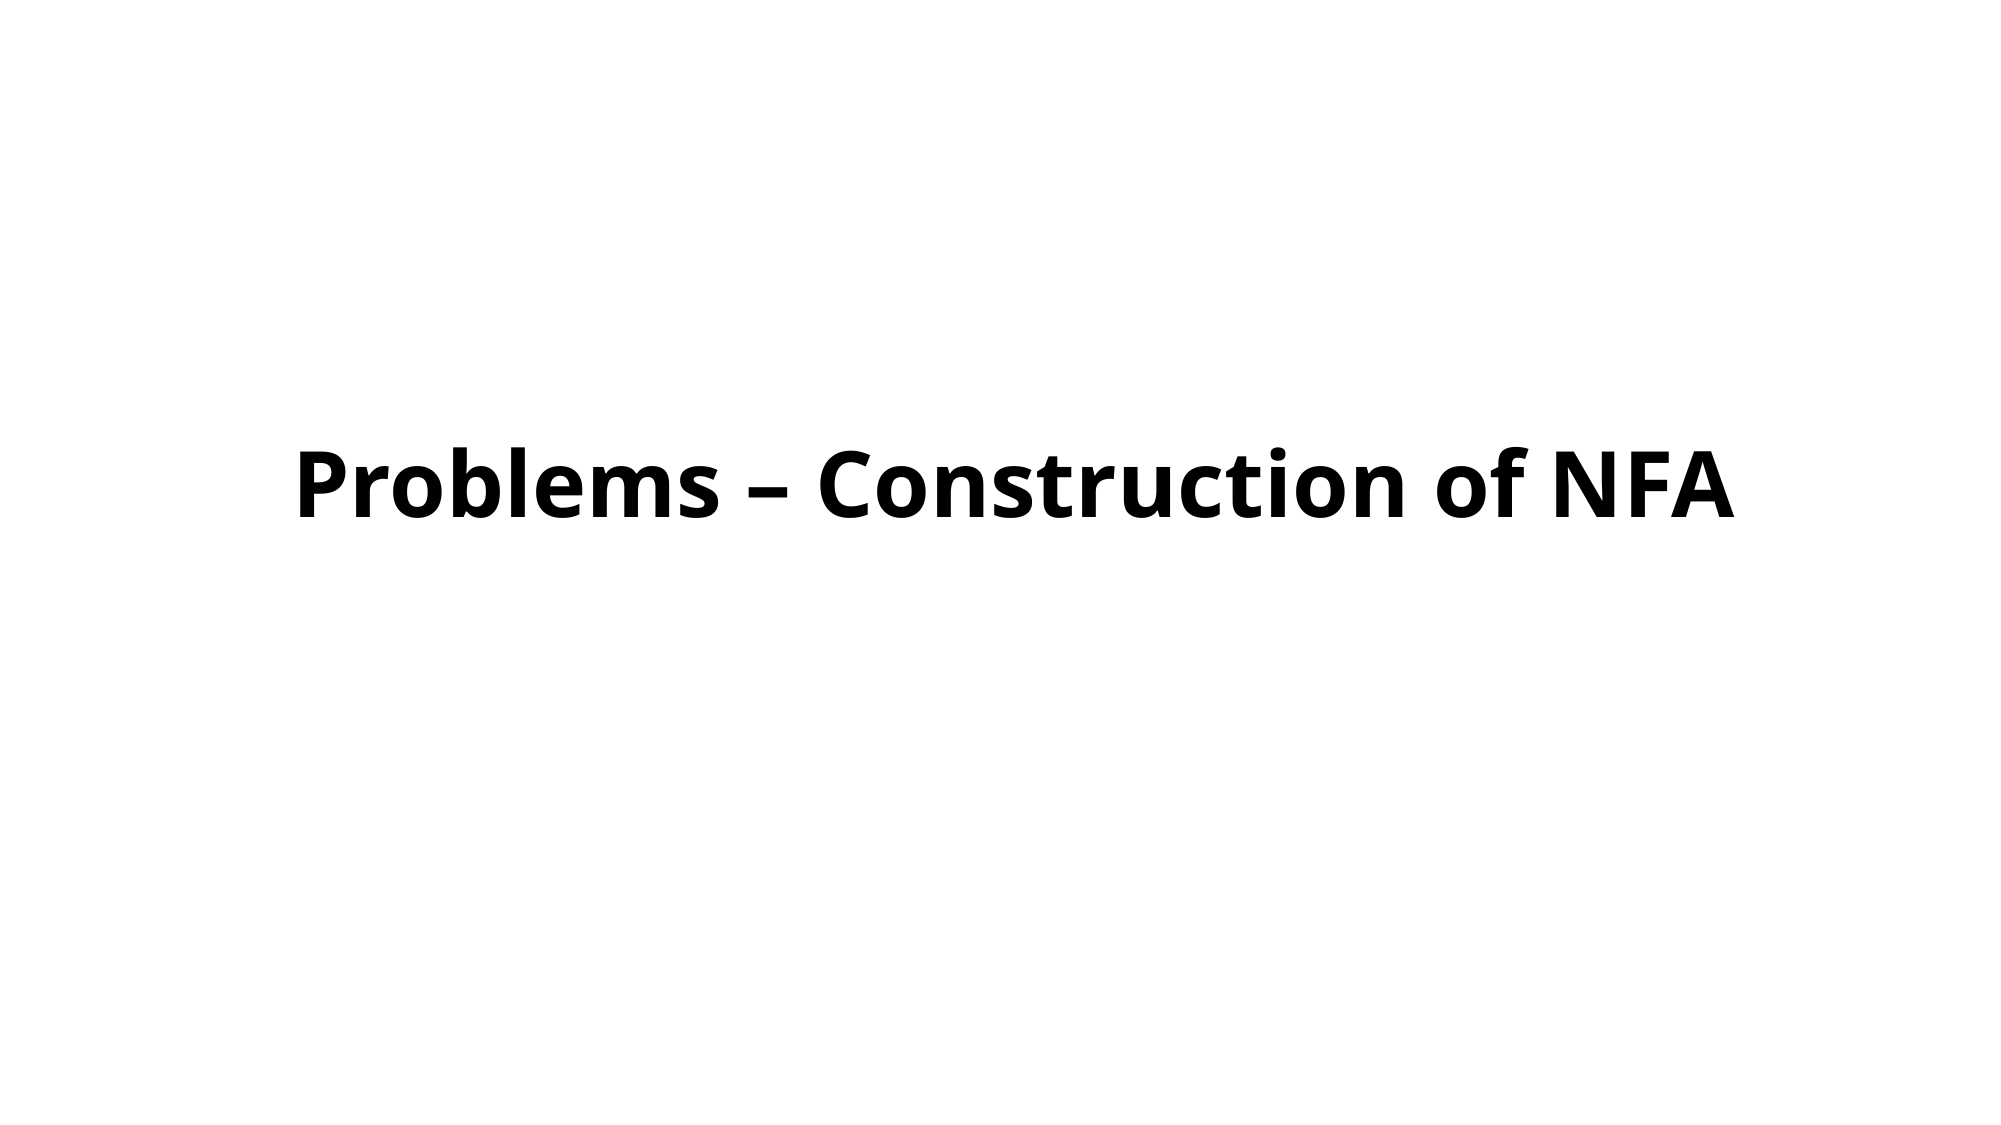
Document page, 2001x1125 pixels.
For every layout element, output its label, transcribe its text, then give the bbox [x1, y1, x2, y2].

title Problems – Construction of NFA [151, 412, 1877, 563]
